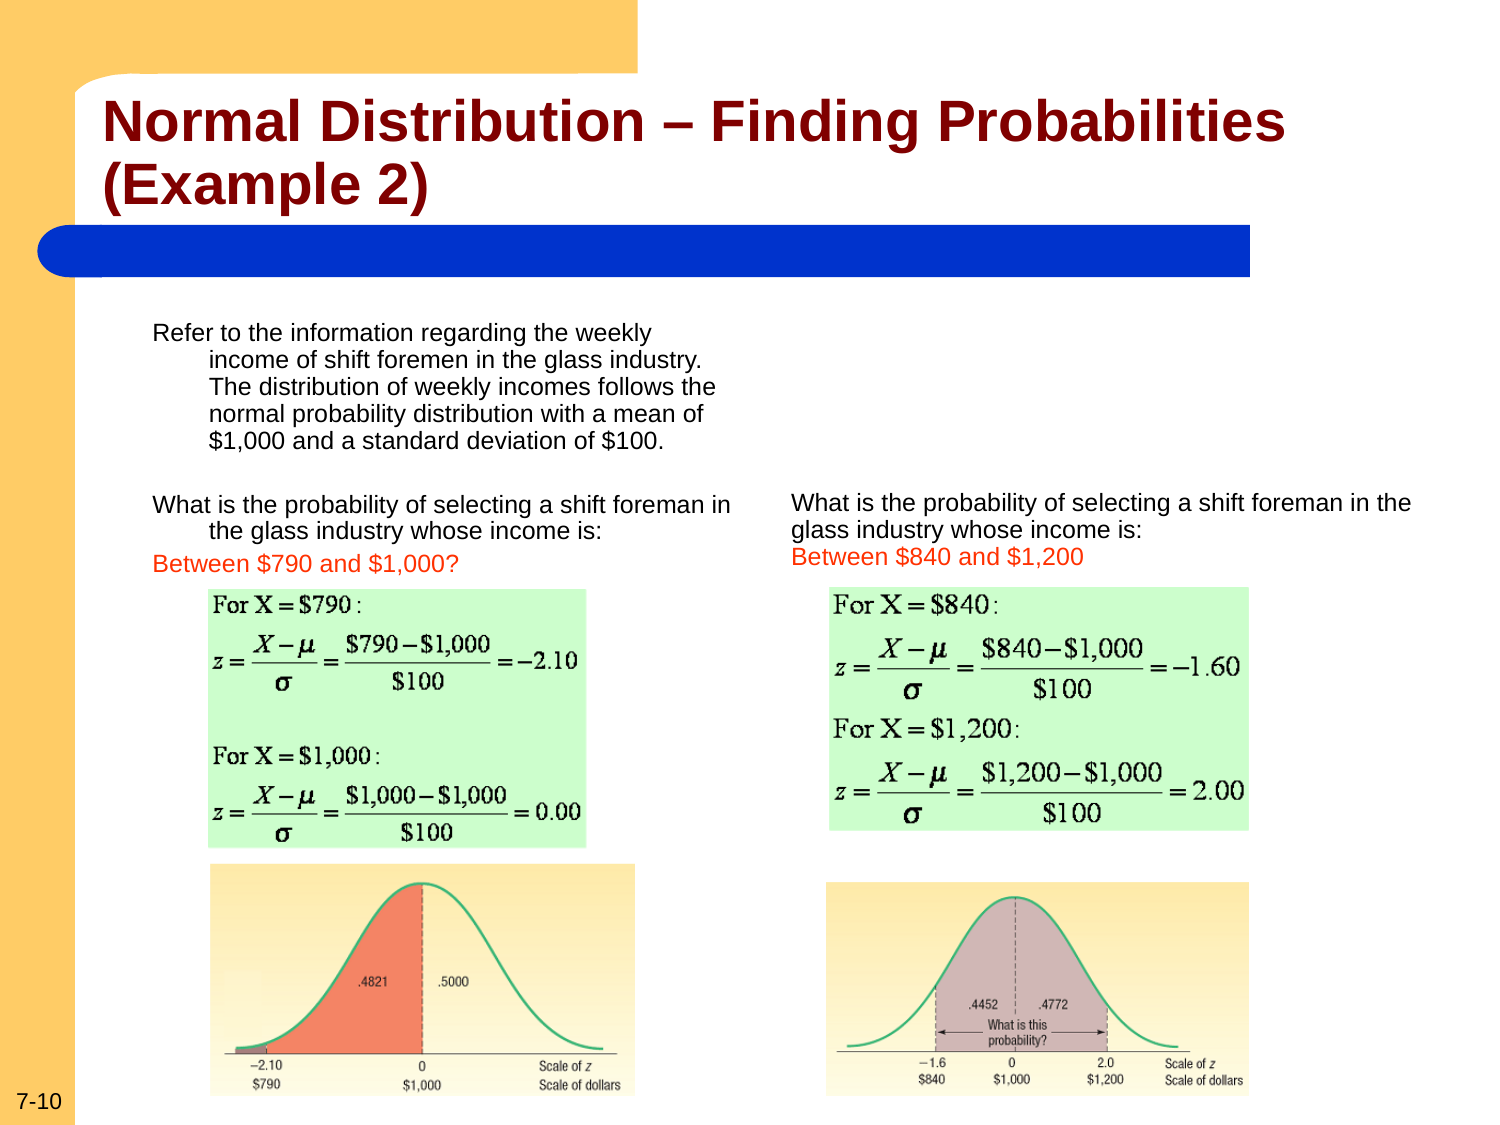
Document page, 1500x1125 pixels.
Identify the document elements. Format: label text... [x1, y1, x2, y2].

picture [208, 588, 636, 1096]
text_box What is the probability of selecting a shift foreman in the glass industry whose income is: Between $840 and $1,200 [775, 482, 1438, 579]
list Refer to the information regarding the weekly income of shift foremen in the glass industry. The distribution of weekly incomes follows the normal probability distribution with a mean of $1,000 and a standard deviation of $100. What is the probability of selecting a shift foreman in the glass industry whose income is: Between $790 and $1,000? [137, 312, 756, 999]
picture [826, 587, 1250, 1096]
title Normal Distribution – Finding Probabilities (Example 2) [87, 75, 1388, 225]
